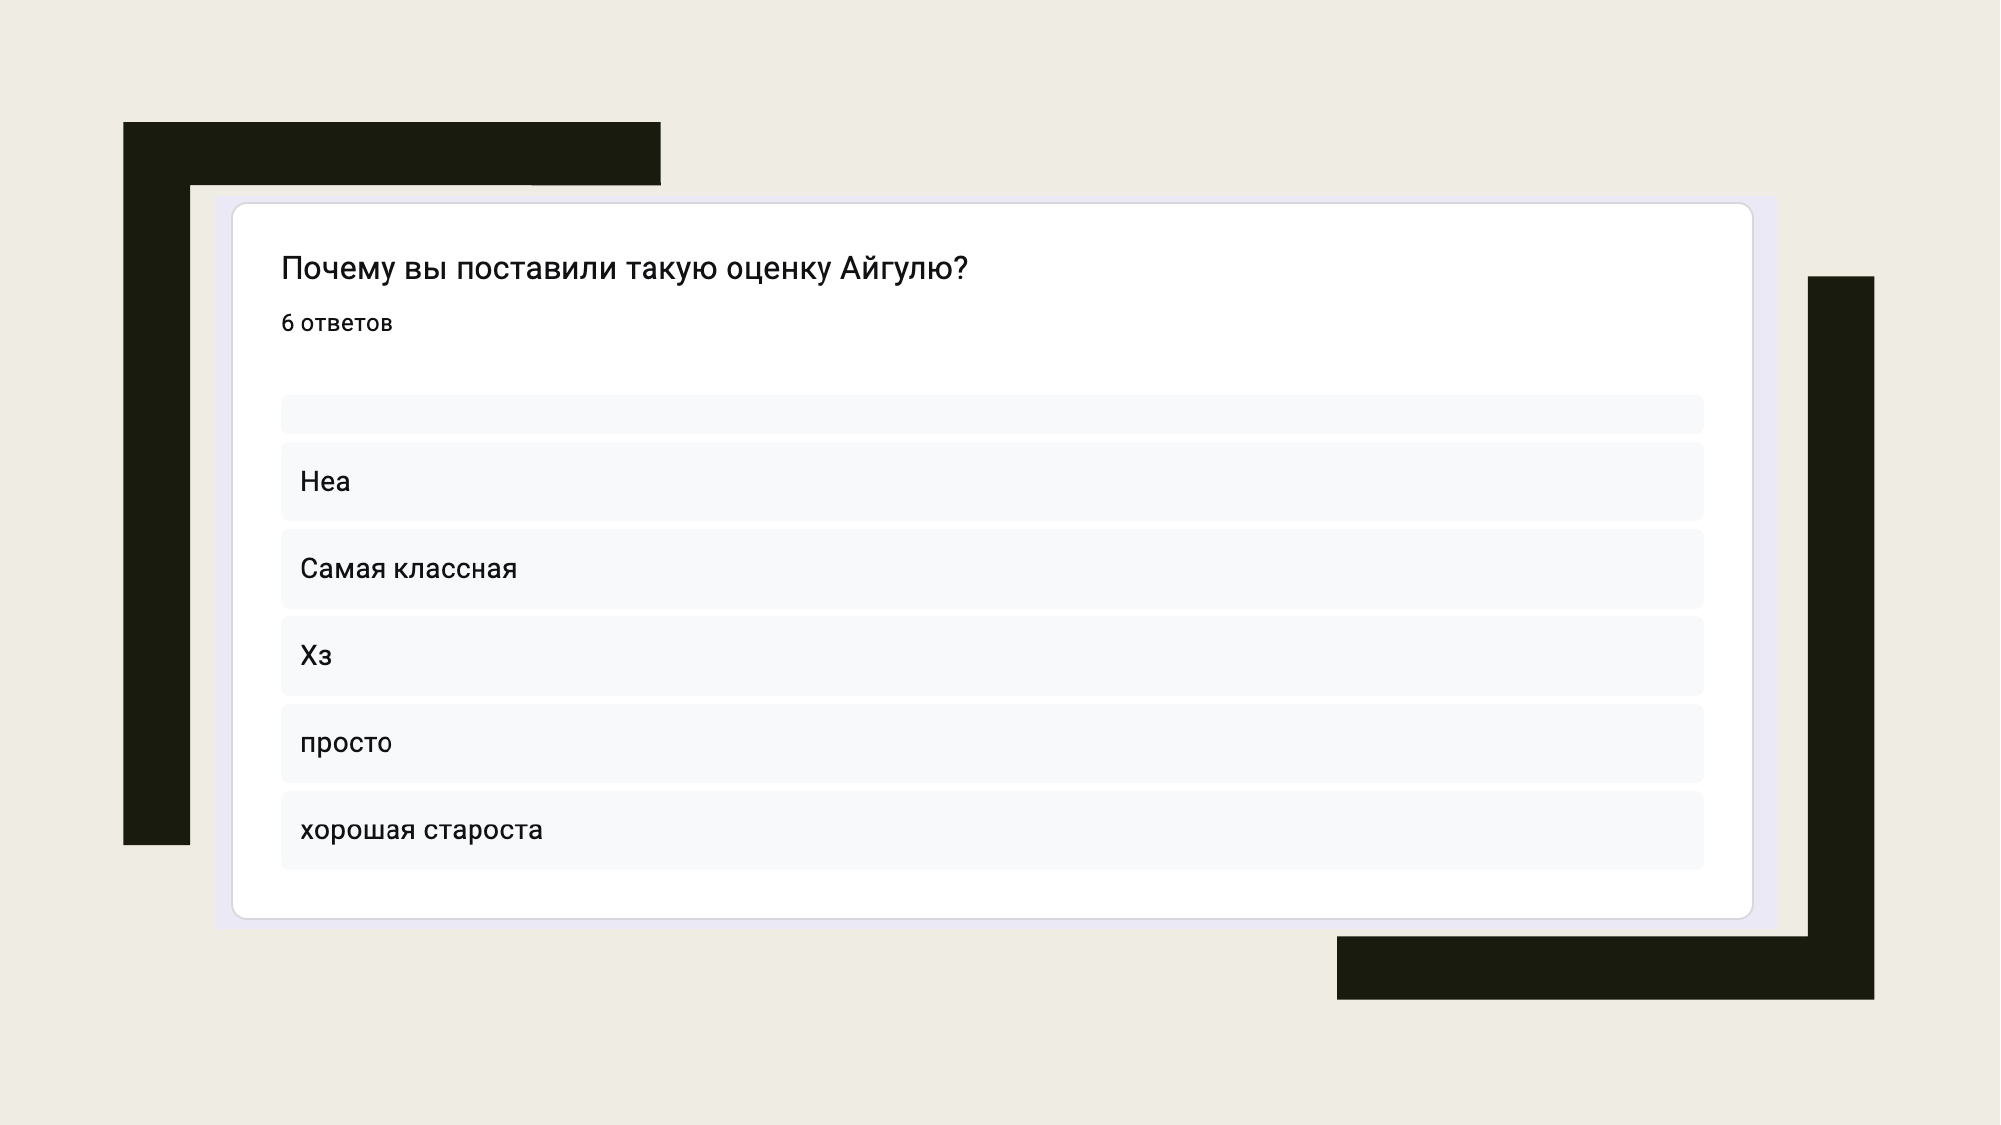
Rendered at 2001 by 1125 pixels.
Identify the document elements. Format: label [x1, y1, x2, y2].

picture [215, 196, 1777, 929]
